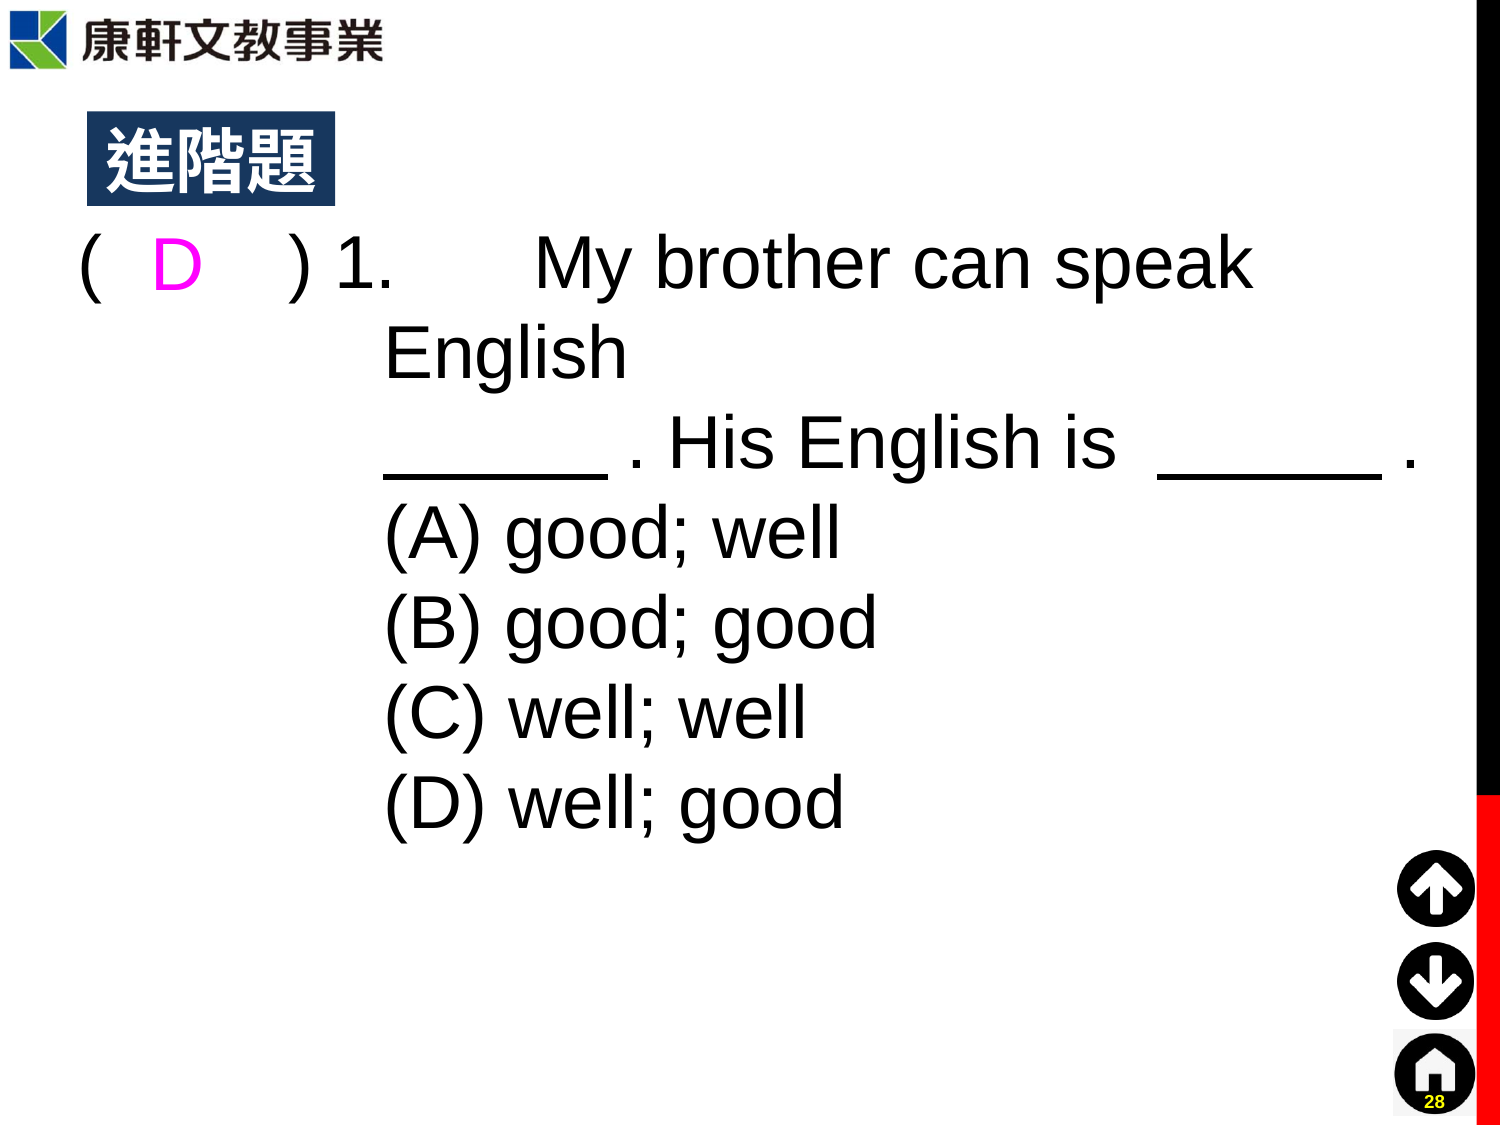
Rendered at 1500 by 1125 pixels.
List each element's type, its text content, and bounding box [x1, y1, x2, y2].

picture [8, 9, 387, 70]
text_box 進階題 [85, 109, 337, 206]
text_box ( ) 1. My brother can speak English . His English is . (A) good; well (B) good; good (C) well; well (D) well; good [58, 206, 1477, 852]
text_box D [107, 223, 249, 314]
picture [1393, 1029, 1476, 1116]
picture [1396, 942, 1475, 1020]
picture [1397, 850, 1475, 928]
